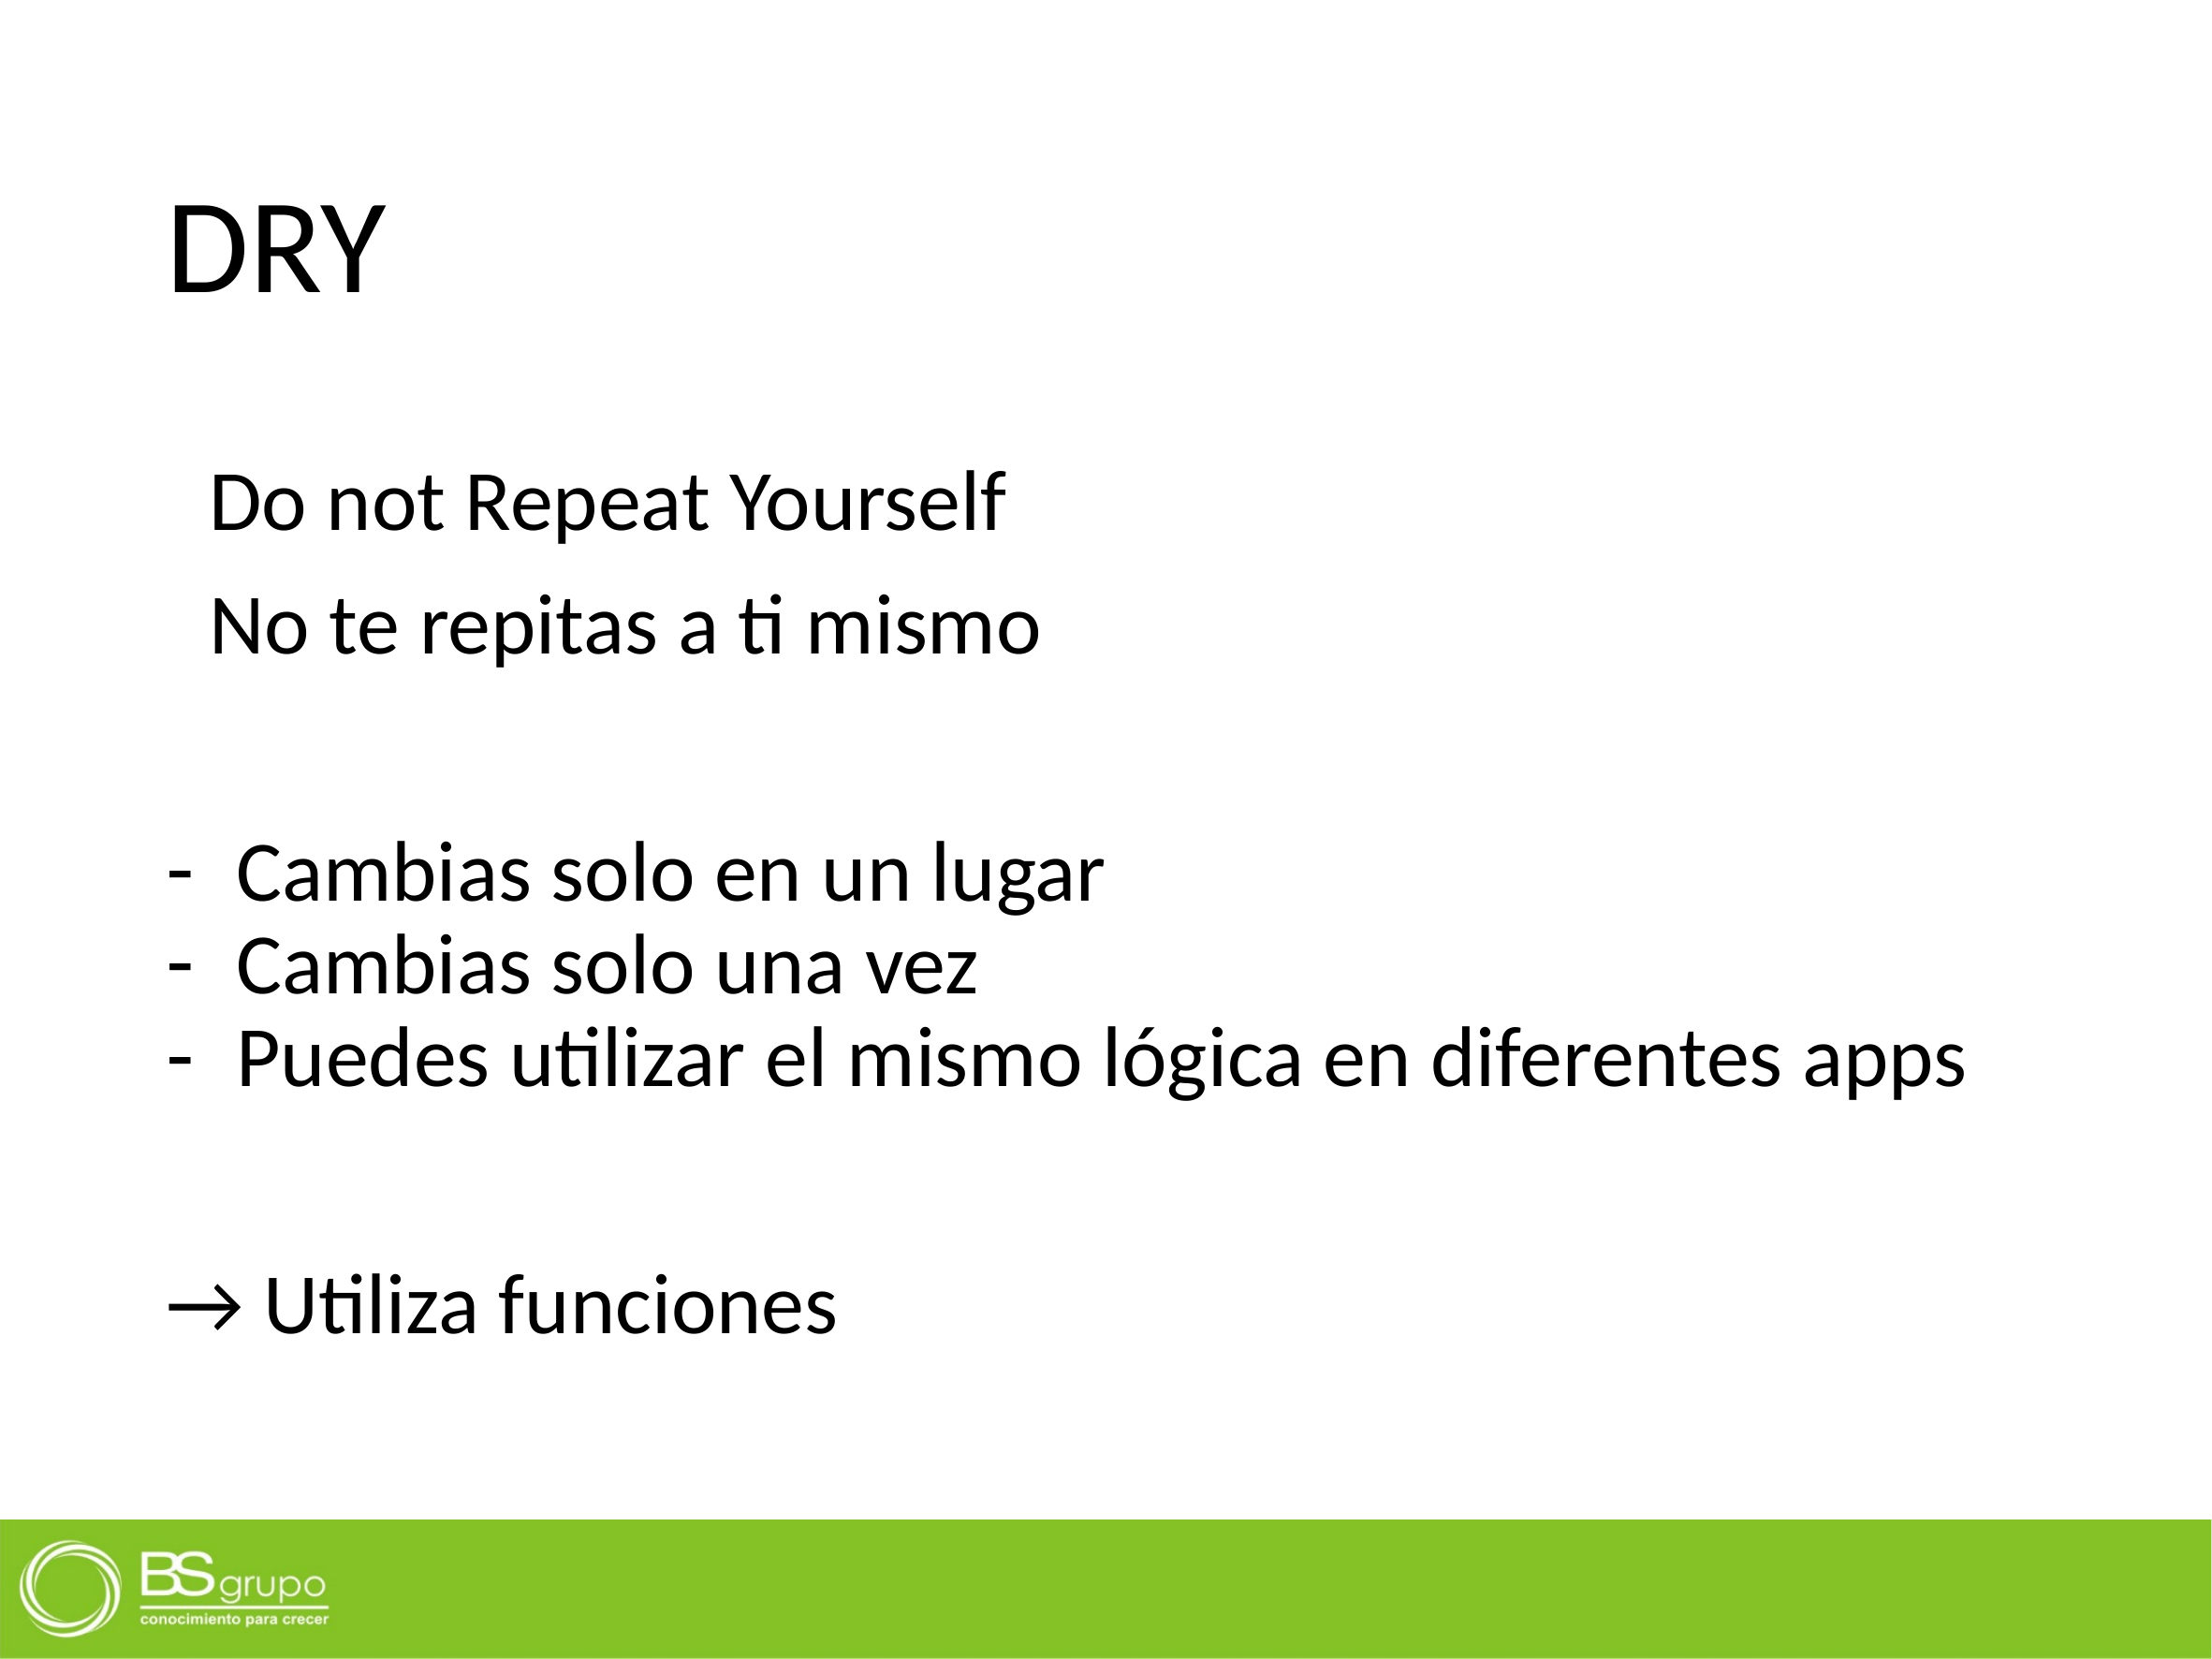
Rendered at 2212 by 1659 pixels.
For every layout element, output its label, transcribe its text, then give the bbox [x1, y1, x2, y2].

list Do not Repeat Yourself No te repitas a ti mismo Cambias solo en un lugar Cambias solo una vez Puedes utilizar el mismo lógica en diferentes apps → Utiliza funciones [152, 441, 2059, 1494]
title DRY [152, 88, 2059, 409]
picture [0, 1520, 2212, 1659]
